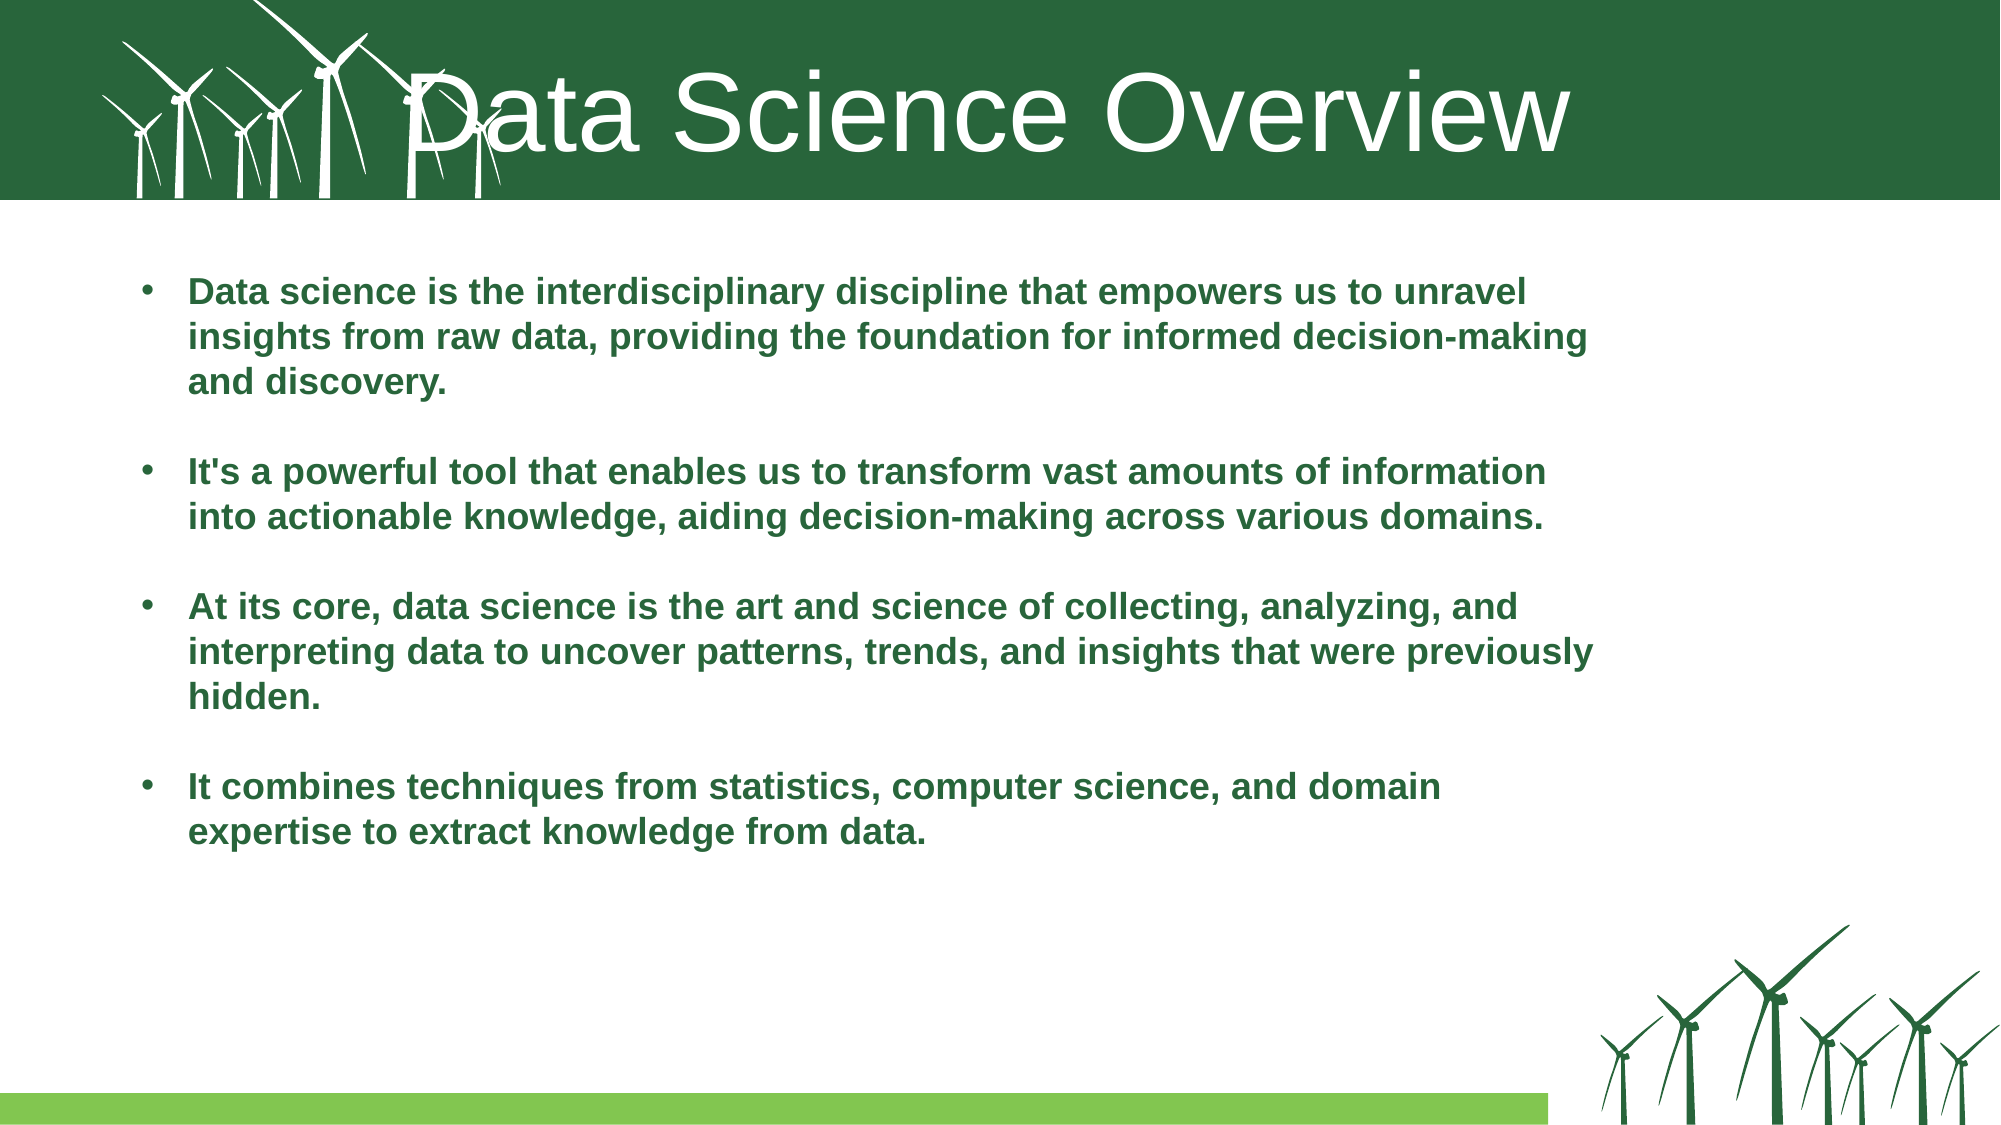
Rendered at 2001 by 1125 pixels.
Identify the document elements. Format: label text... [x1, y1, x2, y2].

list Data Science Overview [53, 55, 1952, 175]
text_box Data science is the interdisciplinary discipline that empowers us to unravel insights from raw data, providing the foundation for informed decision-making and discovery. It's a powerful tool that enables us to transform vast amounts of information into actionable knowledge, aiding decision-making across various domains. At its core, data science is the art and science of collecting, analyzing, and interpreting data to uncover patterns, trends, and insights that were previously hidden. It combines techniques from statistics, computer science, and domain expertise to extract knowledge from data. [126, 259, 1619, 860]
